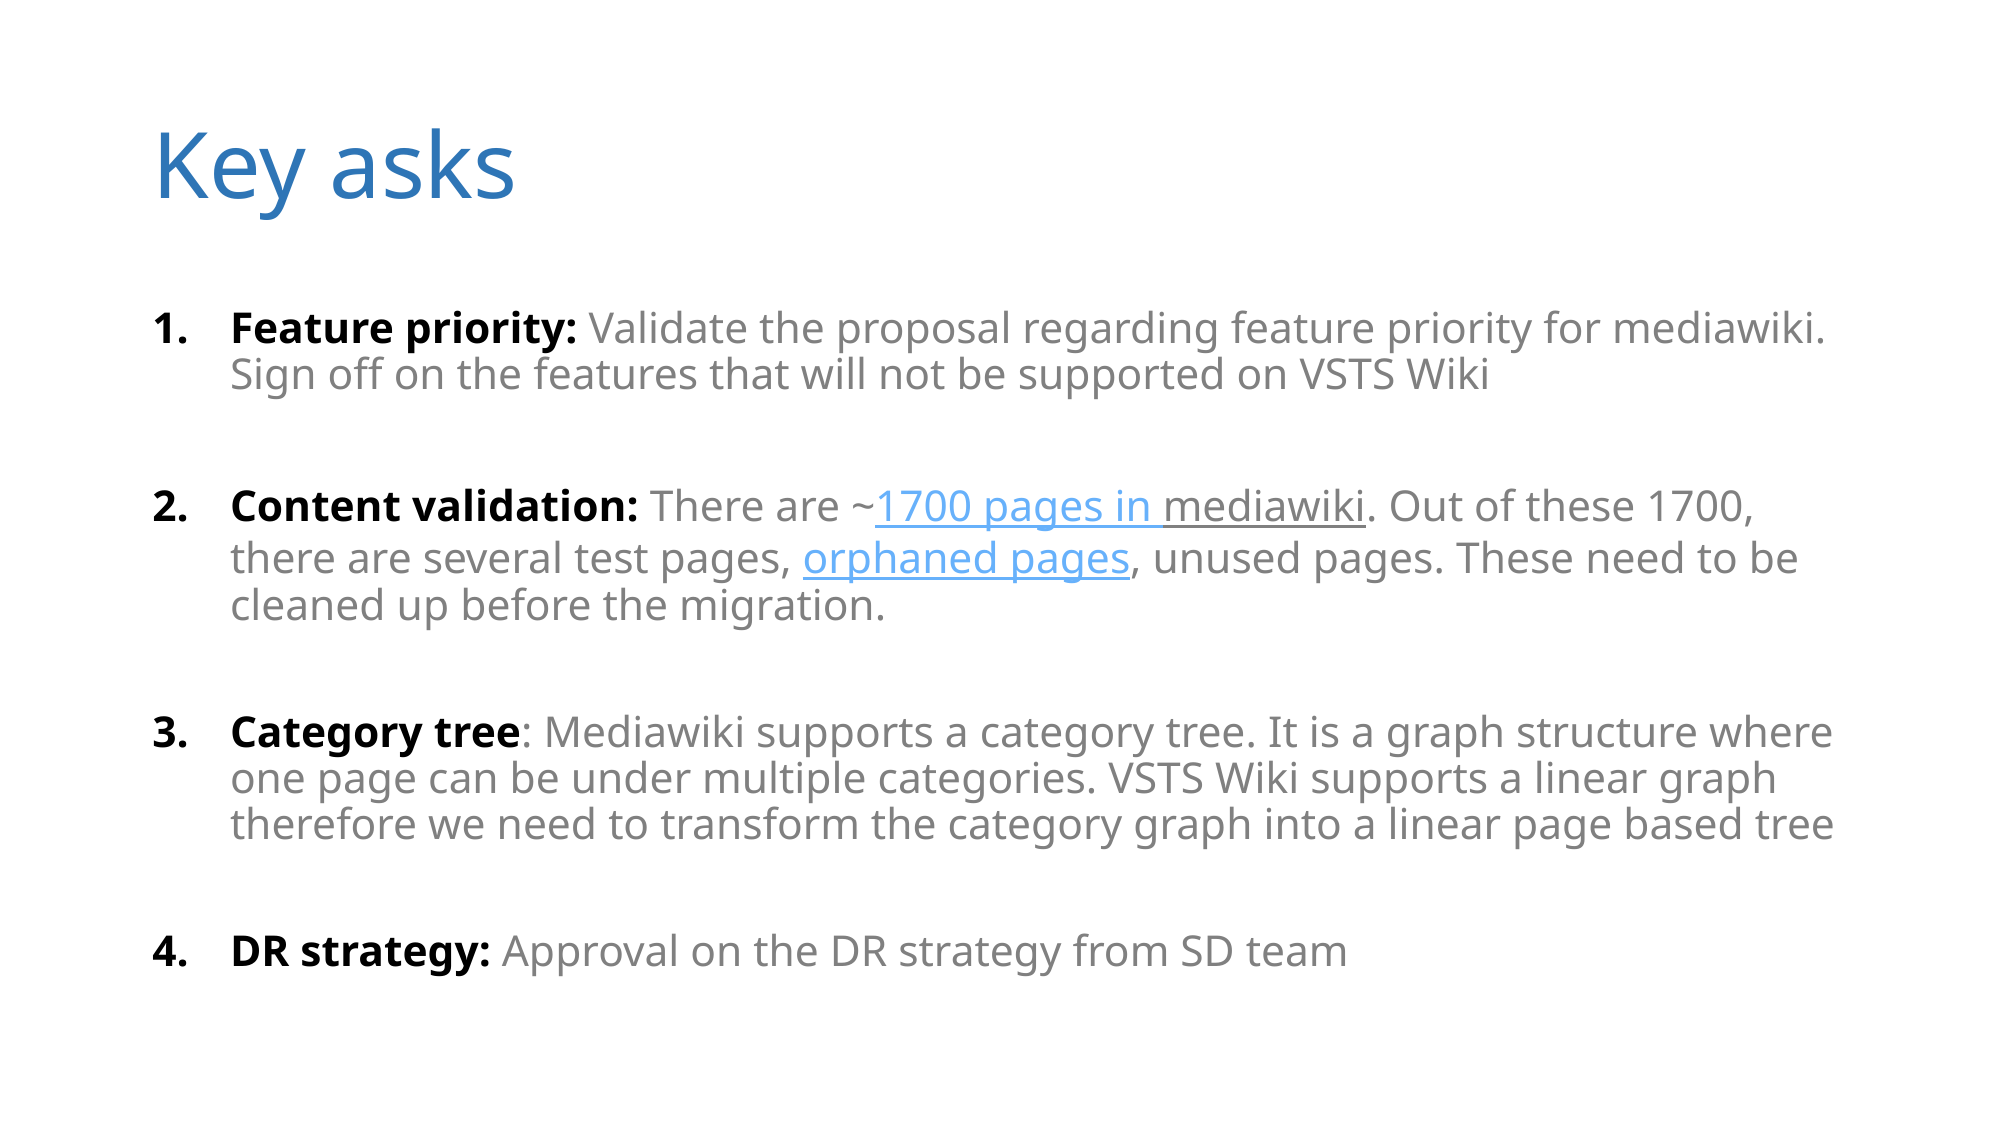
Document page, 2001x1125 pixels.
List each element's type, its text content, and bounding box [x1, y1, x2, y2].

list Feature priority: Validate the proposal regarding feature priority for mediawiki. Sign off on the features that will not be supported on VSTS Wiki Content validation: There are ~1700 pages in mediawiki. Out of these 1700, there are several test pages, orphaned pages, unused pages. These need to be cleaned up before the migration. Category tree: Mediawiki supports a category tree. It is a graph structure where one page can be under multiple categories. VSTS Wiki supports a linear graph therefore we need to transform the category graph into a linear page based tree DR strategy: Approval on the DR strategy from SD team [137, 299, 1863, 1014]
title Key asks [137, 59, 1863, 278]
